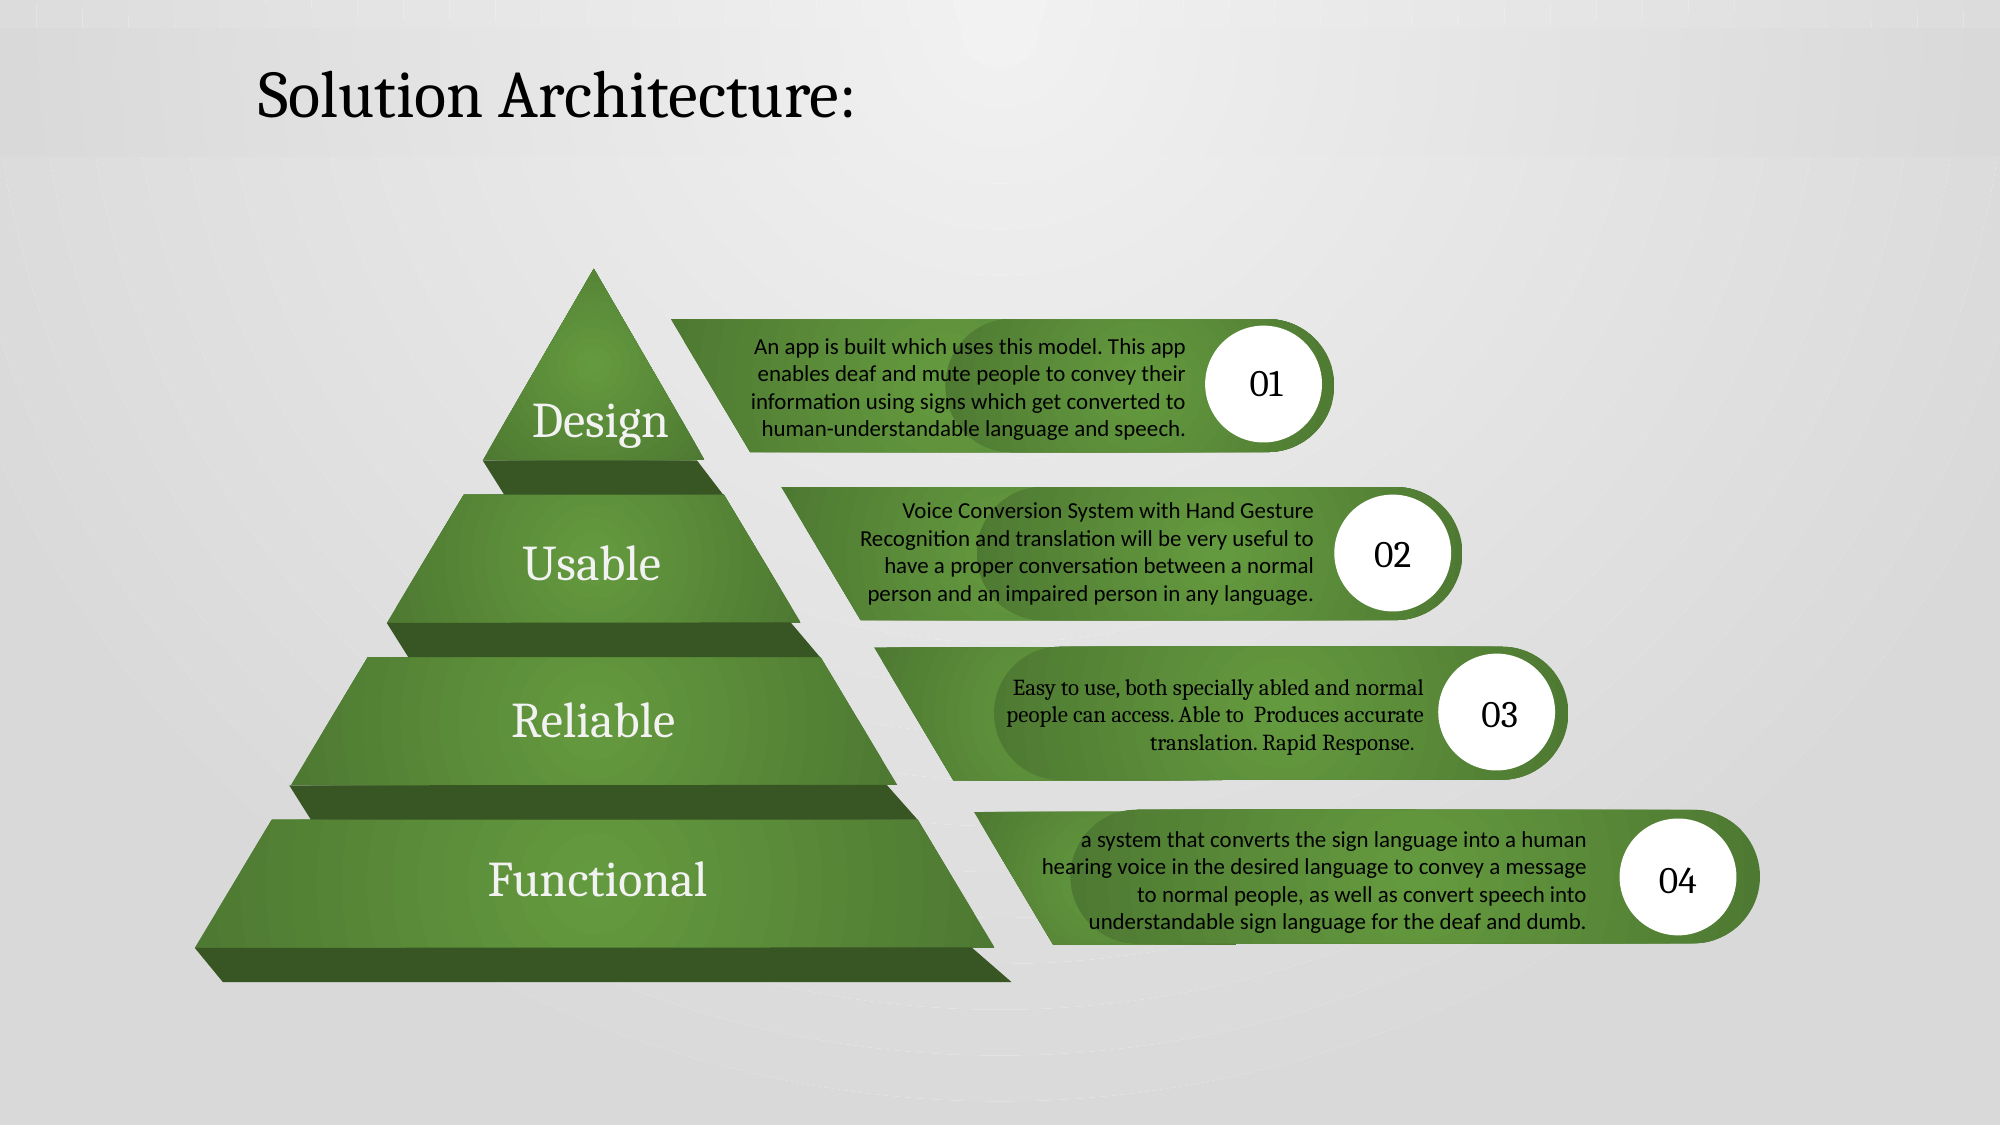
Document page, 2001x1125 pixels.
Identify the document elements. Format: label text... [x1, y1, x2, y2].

text_box [0, 27, 2000, 158]
text_box Solution Architecture: [243, 42, 873, 138]
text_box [194, 268, 1761, 983]
